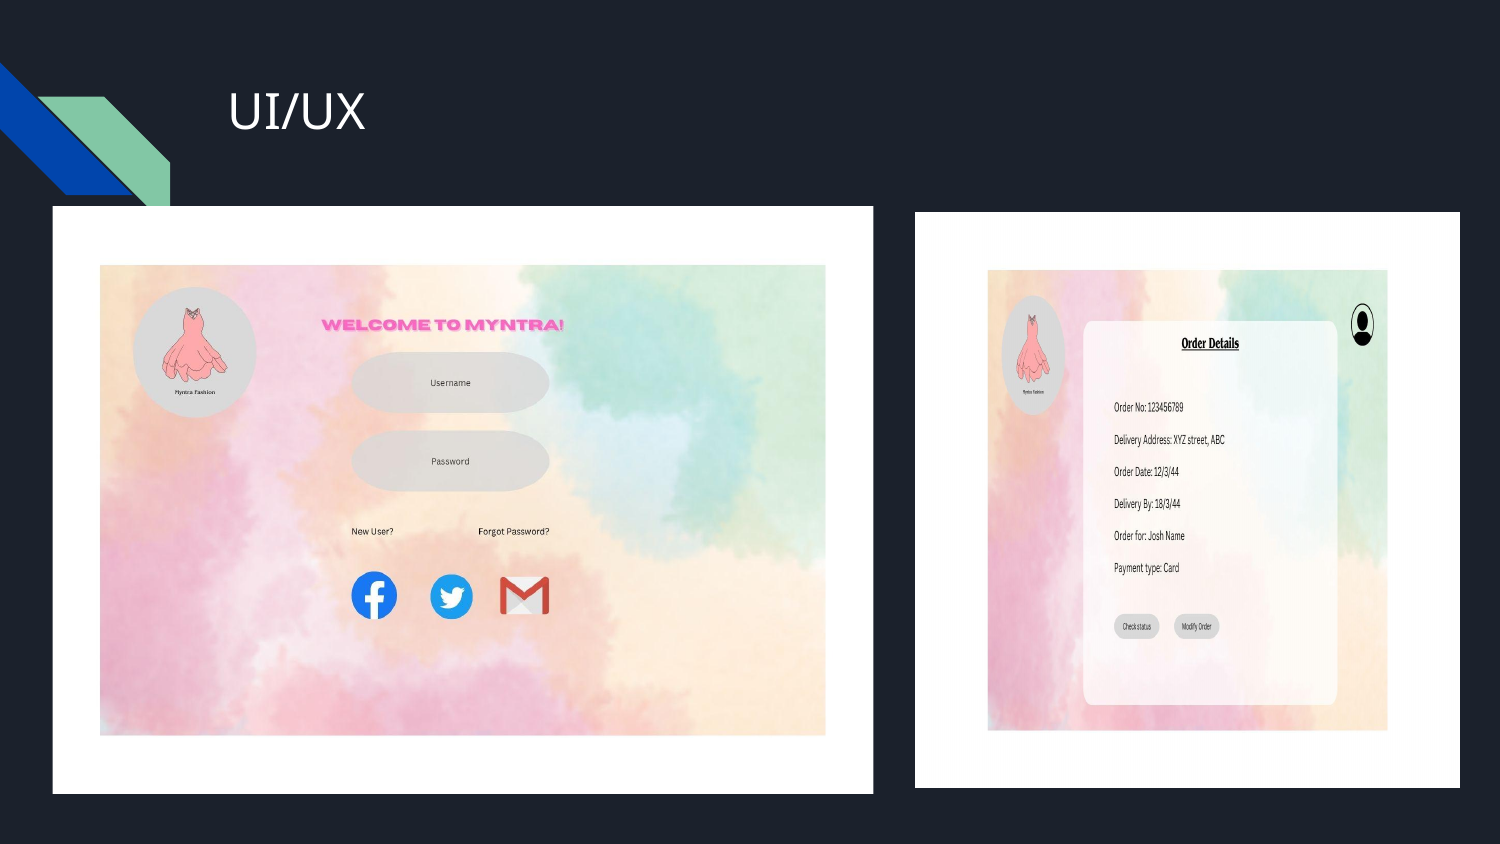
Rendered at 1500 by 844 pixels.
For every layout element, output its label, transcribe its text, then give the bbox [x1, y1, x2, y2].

picture [915, 212, 1461, 788]
picture [52, 206, 874, 794]
title UI/UX [212, 64, 1368, 168]
